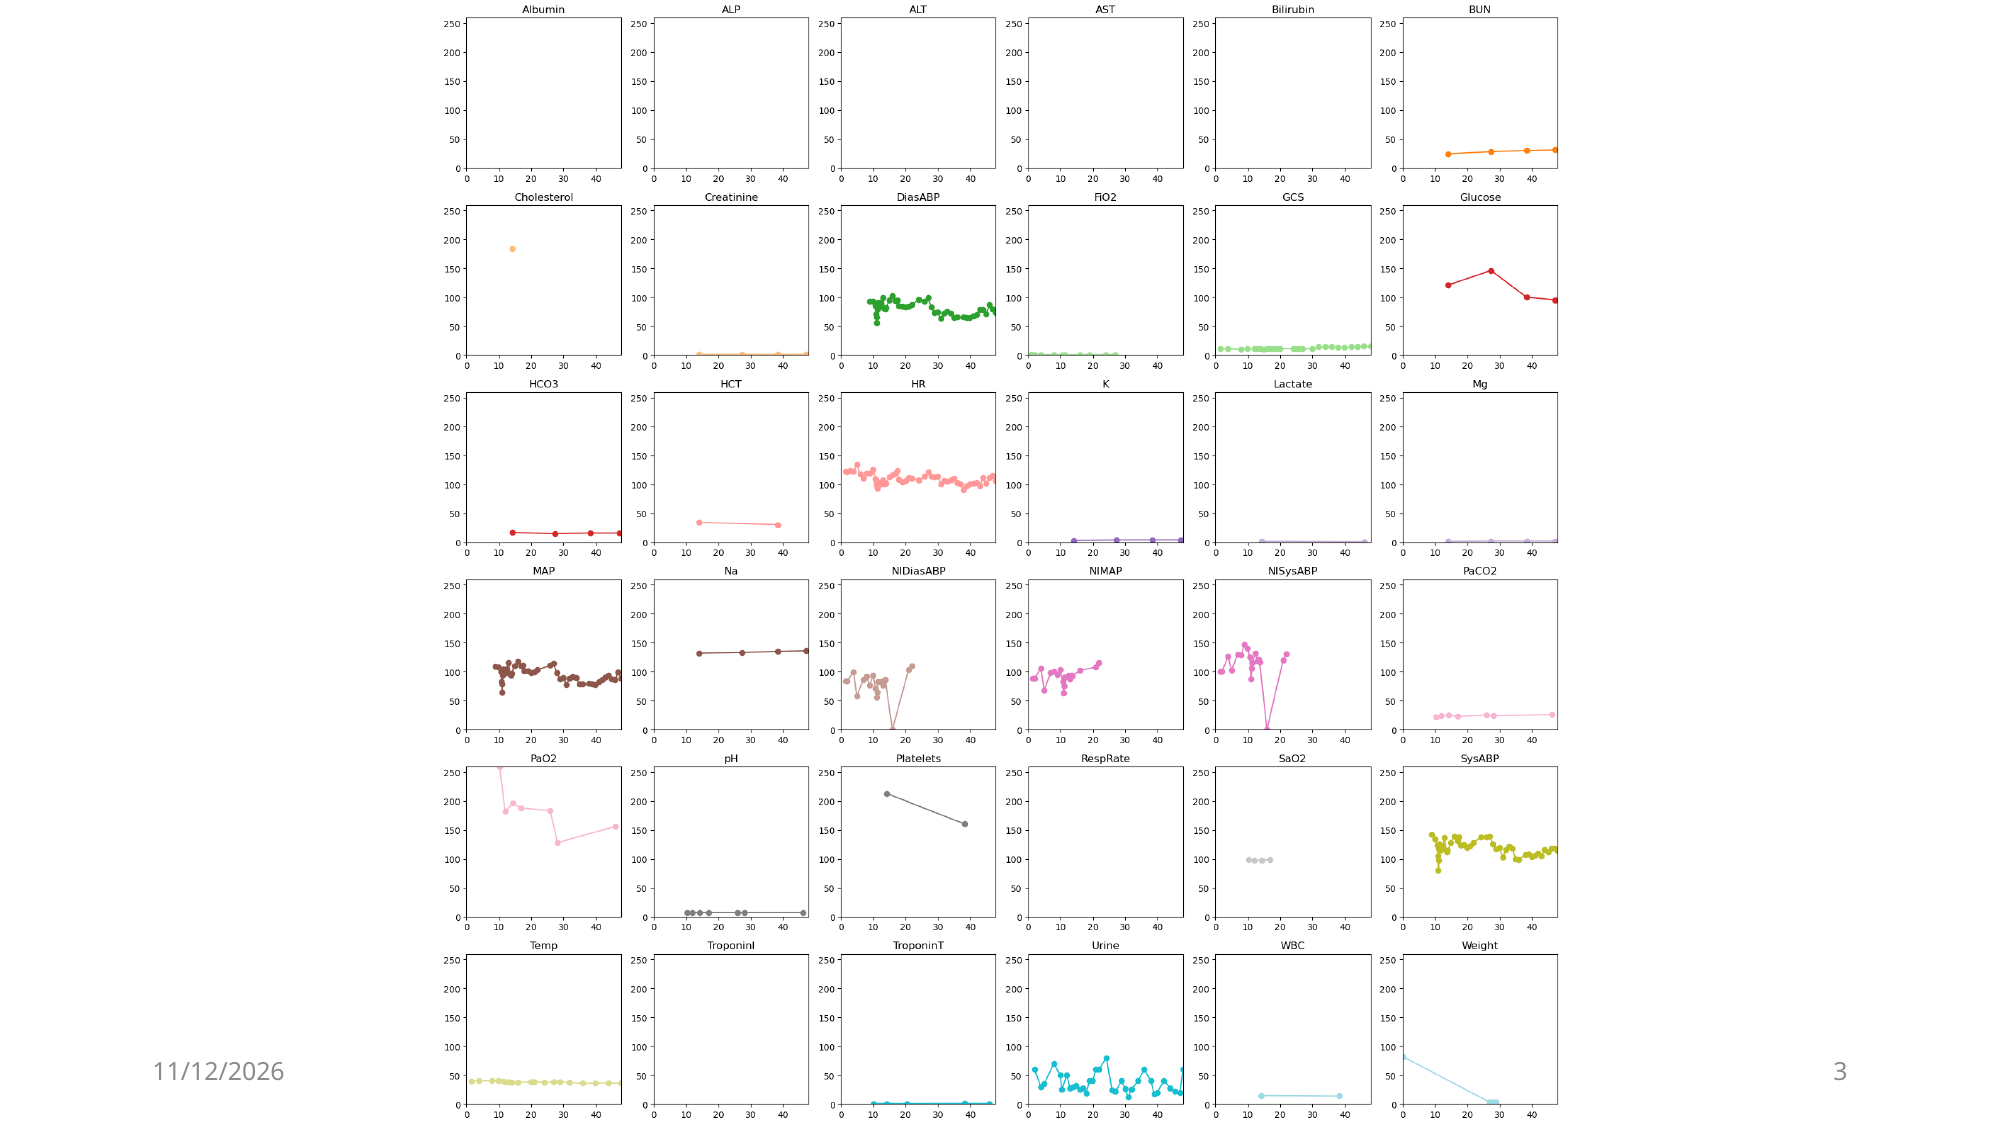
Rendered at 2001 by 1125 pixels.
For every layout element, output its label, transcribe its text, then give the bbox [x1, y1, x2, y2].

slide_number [137, 1042, 437, 1103]
picture [437, 0, 1563, 1125]
slide_number 3 [1563, 1042, 1863, 1103]
